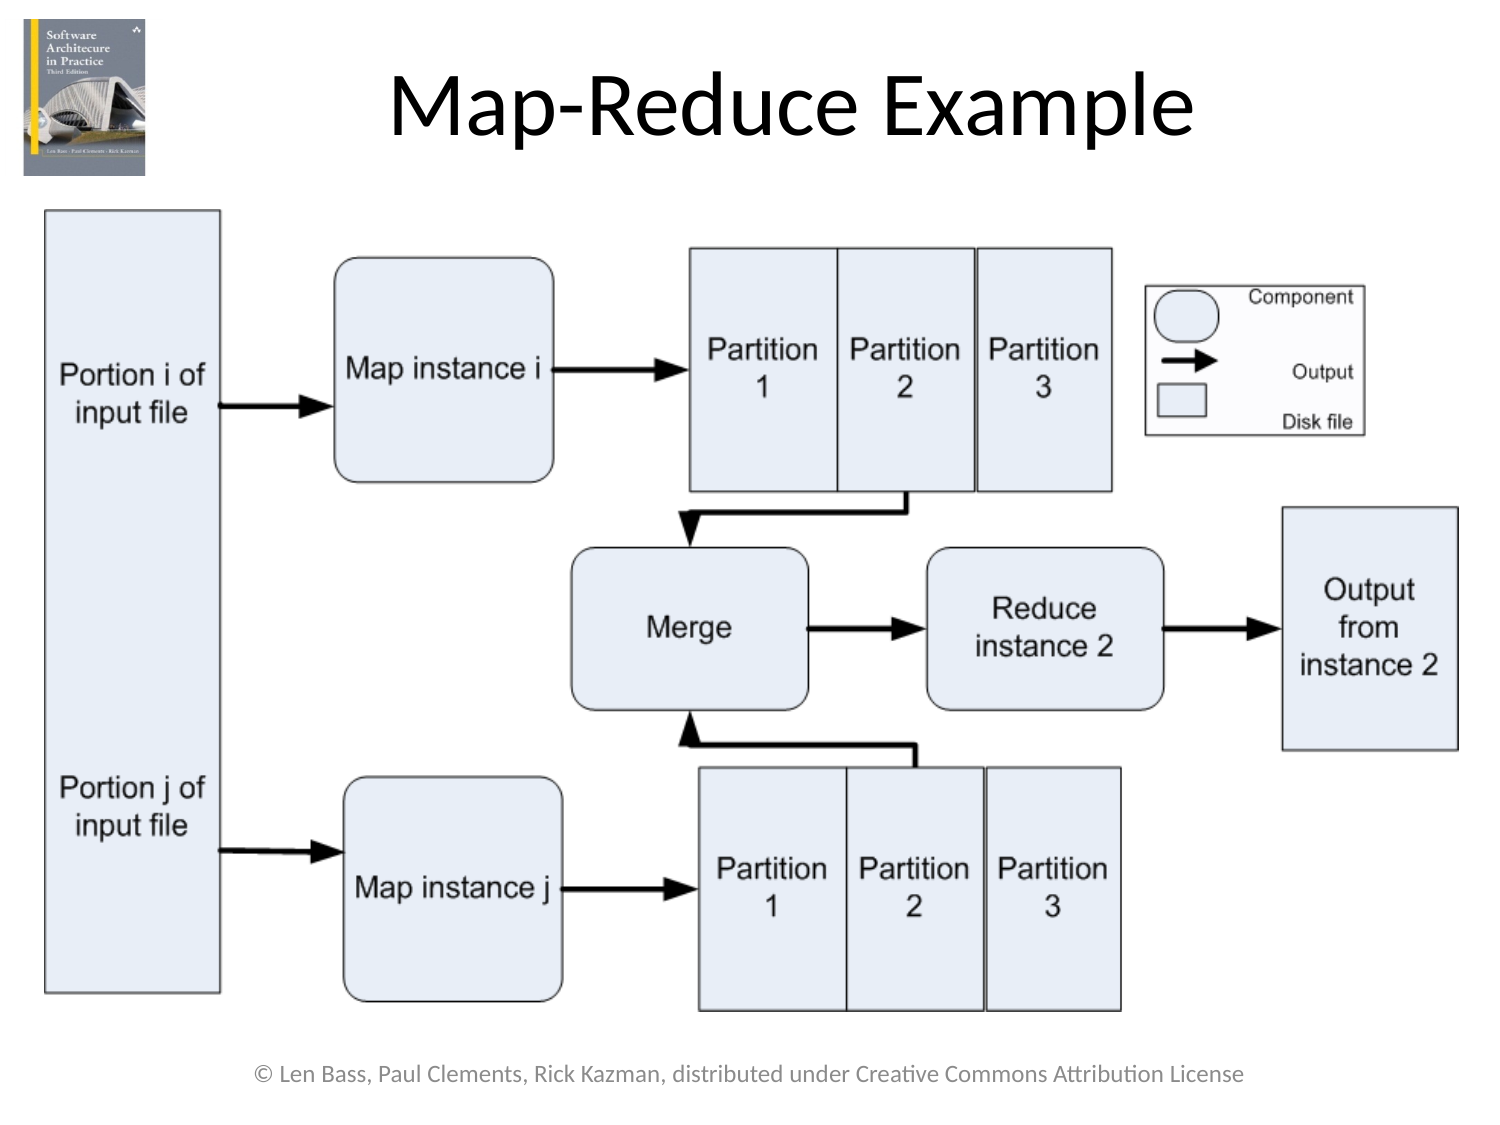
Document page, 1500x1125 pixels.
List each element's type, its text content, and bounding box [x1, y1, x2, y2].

picture [5, 19, 163, 176]
title Map-Reduce Example [159, 45, 1425, 173]
picture [44, 209, 1459, 1012]
footer © Len Bass, Paul Clements, Rick Kazman, distributed under Creative Commons Attribution License [230, 1042, 1270, 1103]
